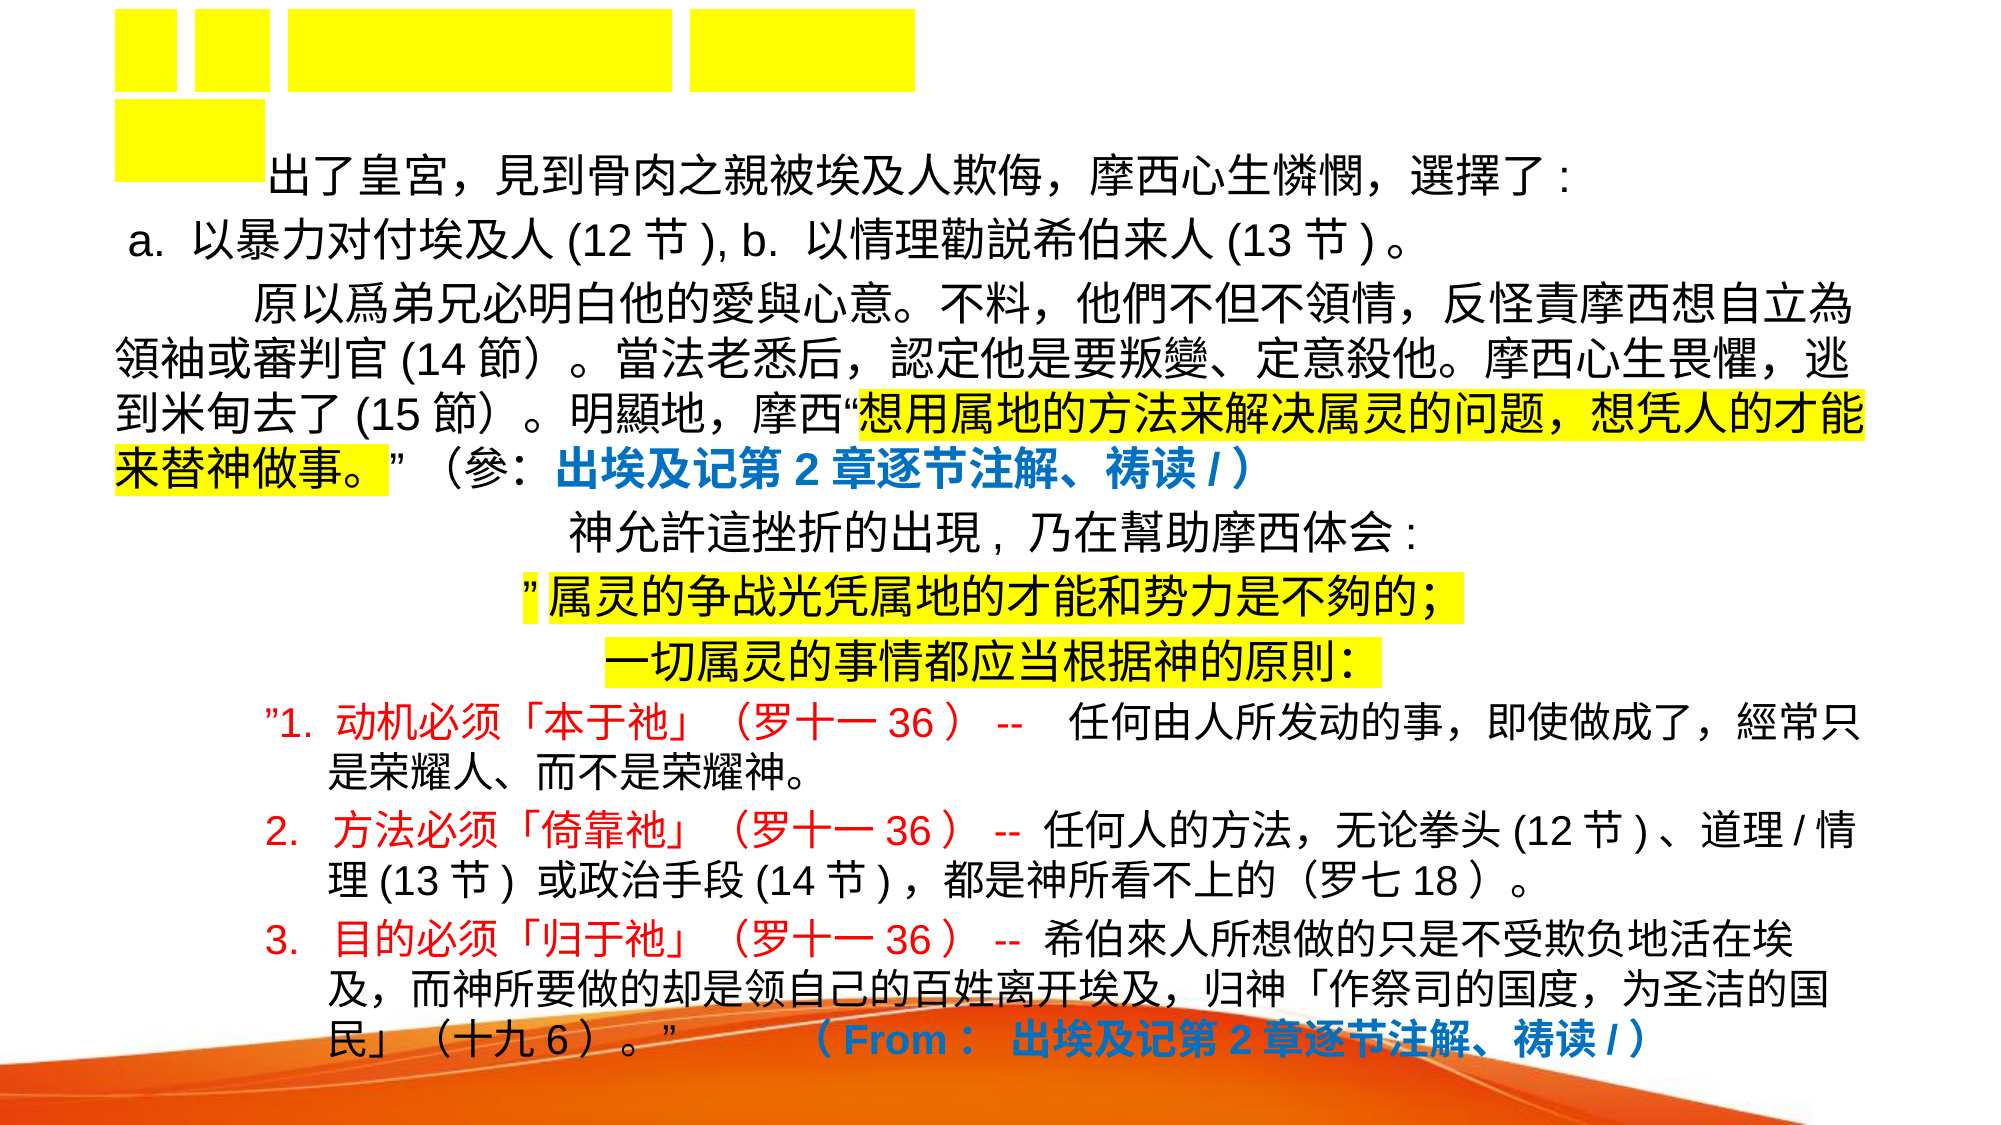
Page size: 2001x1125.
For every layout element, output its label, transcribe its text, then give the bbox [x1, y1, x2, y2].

title III、HighPoints 信息亮點： [99, 43, 1063, 139]
picture [0, 0, 2000, 1125]
list 出了皇宮，見到骨肉之親被埃及人欺侮，摩西心生憐憫，選擇了: a. 以暴力对付埃及人(12节), b. 以情理勸説希伯来人(13节)。 原以爲弟兄必明白他的愛與心意。不料，他們不但不領情，反怪責摩西想自立為領袖或審判官(14節）。當法老悉后，認定他是要叛變、定意殺他。摩西心生畏懼，逃到米甸去了(15節）。明顯地，摩西“想用属地的方法来解决属灵的问题，想凭人的才能来替神做事。” （參：出埃及记第2章逐节注解、祷读/） 神允許這挫折的出現, 乃在幫助摩西体会: ”属灵的争战光凭属地的才能和势力是不夠的； 一切属灵的事情都应当根据神的原則： ”1. 动机必须「本于祂」（罗十一36）-- 任何由人所发动的事，即使做成了，經常只是荣耀人、而不是荣耀神。 2. 方法必须「倚靠祂」（罗十一36）-- 任何人的方法，无论拳头(12节)、道理/情理(13节) 或政治手段(14节)，都是神所看不上的（罗七18）。 3. 目的必须「归于祂」（罗十一36）-- 希伯來人所想做的只是不受欺负地活在埃及，而神所要做的却是领自己的百姓离开埃及，归神「作祭司的国度，为圣洁的国民」（十九6）。” （From： 出埃及记第2章逐节注解、祷读/） [99, 139, 1887, 1091]
